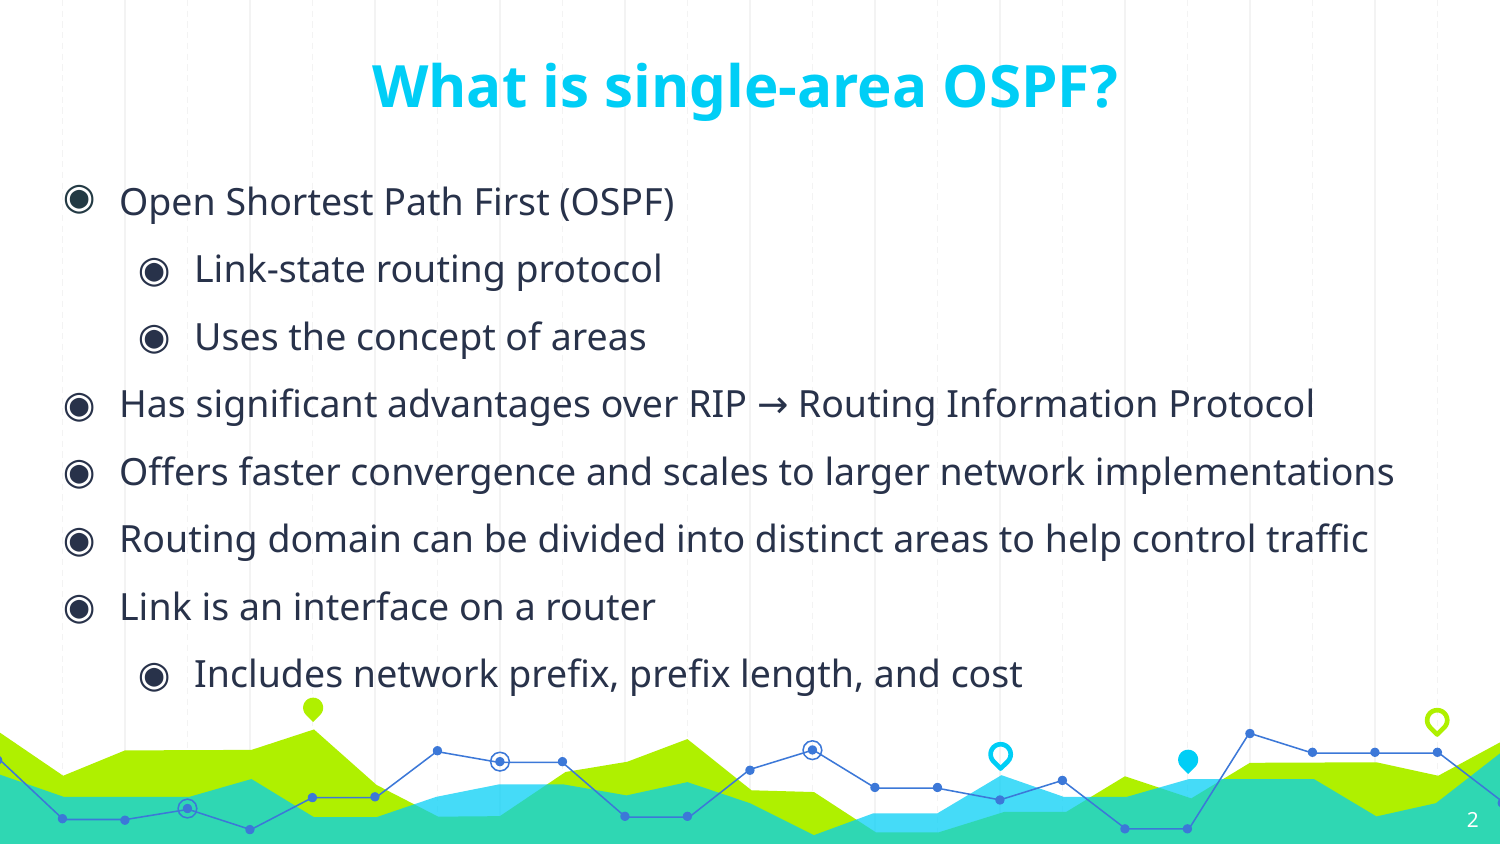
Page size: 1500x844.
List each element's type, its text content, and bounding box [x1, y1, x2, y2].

slide_number ‹#› [1403, 791, 1494, 844]
list Open Shortest Path First (OSPF) Link-state routing protocol Uses the concept of areas Has significant advantages over RIP → Routing Information Protocol Offers faster convergence and scales to larger network implementations Routing domain can be divided into distinct areas to help control traffic Link is an interface on a router Includes network prefix, prefix length, and cost [29, 140, 1471, 764]
title What is single-area OSPF? [171, 16, 1320, 134]
